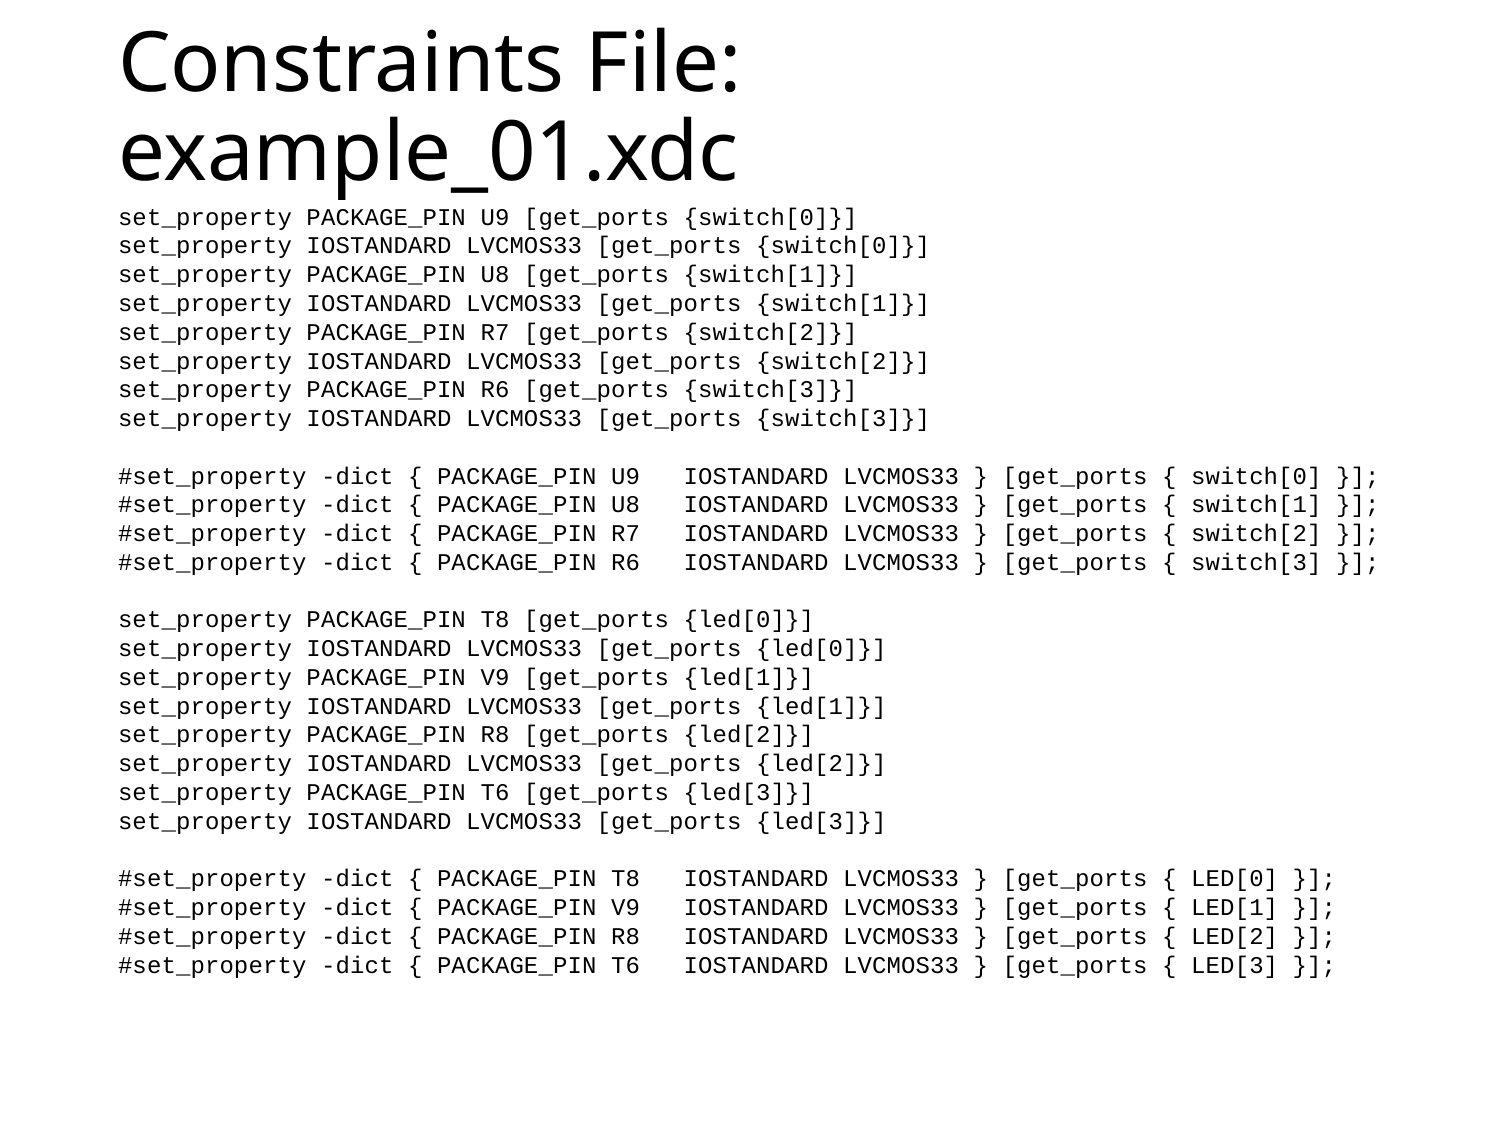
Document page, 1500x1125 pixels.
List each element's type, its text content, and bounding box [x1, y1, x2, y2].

list set_property PACKAGE_PIN U9 [get_ports {switch[0]}] set_property IOSTANDARD LVCMOS33 [get_ports {switch[0]}] set_property PACKAGE_PIN U8 [get_ports {switch[1]}] set_property IOSTANDARD LVCMOS33 [get_ports {switch[1]}] set_property PACKAGE_PIN R7 [get_ports {switch[2]}] set_property IOSTANDARD LVCMOS33 [get_ports {switch[2]}] set_property PACKAGE_PIN R6 [get_ports {switch[3]}] set_property IOSTANDARD LVCMOS33 [get_ports {switch[3]}] #set_property -dict { PACKAGE_PIN U9 IOSTANDARD LVCMOS33 } [get_ports { switch[0] }]; #set_property -dict { PACKAGE_PIN U8 IOSTANDARD LVCMOS33 } [get_ports { switch[1] }]; #set_property -dict { PACKAGE_PIN R7 IOSTANDARD LVCMOS33 } [get_ports { switch[2] }]; #set_property -dict { PACKAGE_PIN R6 IOSTANDARD LVCMOS33 } [get_ports { switch[3] }]; set_property PACKAGE_PIN T8 [get_ports {led[0]}] set_property IOSTANDARD LVCMOS33 [get_ports {led[0]}] set_property PACKAGE_PIN V9 [get_ports {led[1]}] set_property IOSTANDARD LVCMOS33 [get_ports {led[1]}] set_property PACKAGE_PIN R8 [get_ports {led[2]}] set_property IOSTANDARD LVCMOS33 [get_ports {led[2]}] set_property PACKAGE_PIN T6 [get_ports {led[3]}] set_property IOSTANDARD LVCMOS33 [get_ports {led[3]}] #set_property -dict { PACKAGE_PIN T8 IOSTANDARD LVCMOS33 } [get_ports { LED[0] }]; #set_property -dict { PACKAGE_PIN V9 IOSTANDARD LVCMOS33 } [get_ports { LED[1] }]; #set_property -dict { PACKAGE_PIN R8 IOSTANDARD LVCMOS33 } [get_ports { LED[2] }]; #set_property -dict { PACKAGE_PIN T6 IOSTANDARD LVCMOS33 } [get_ports { LED[3] }]; [103, 193, 1397, 1020]
title Constraints File: example_01.xdc [103, 59, 1397, 158]
